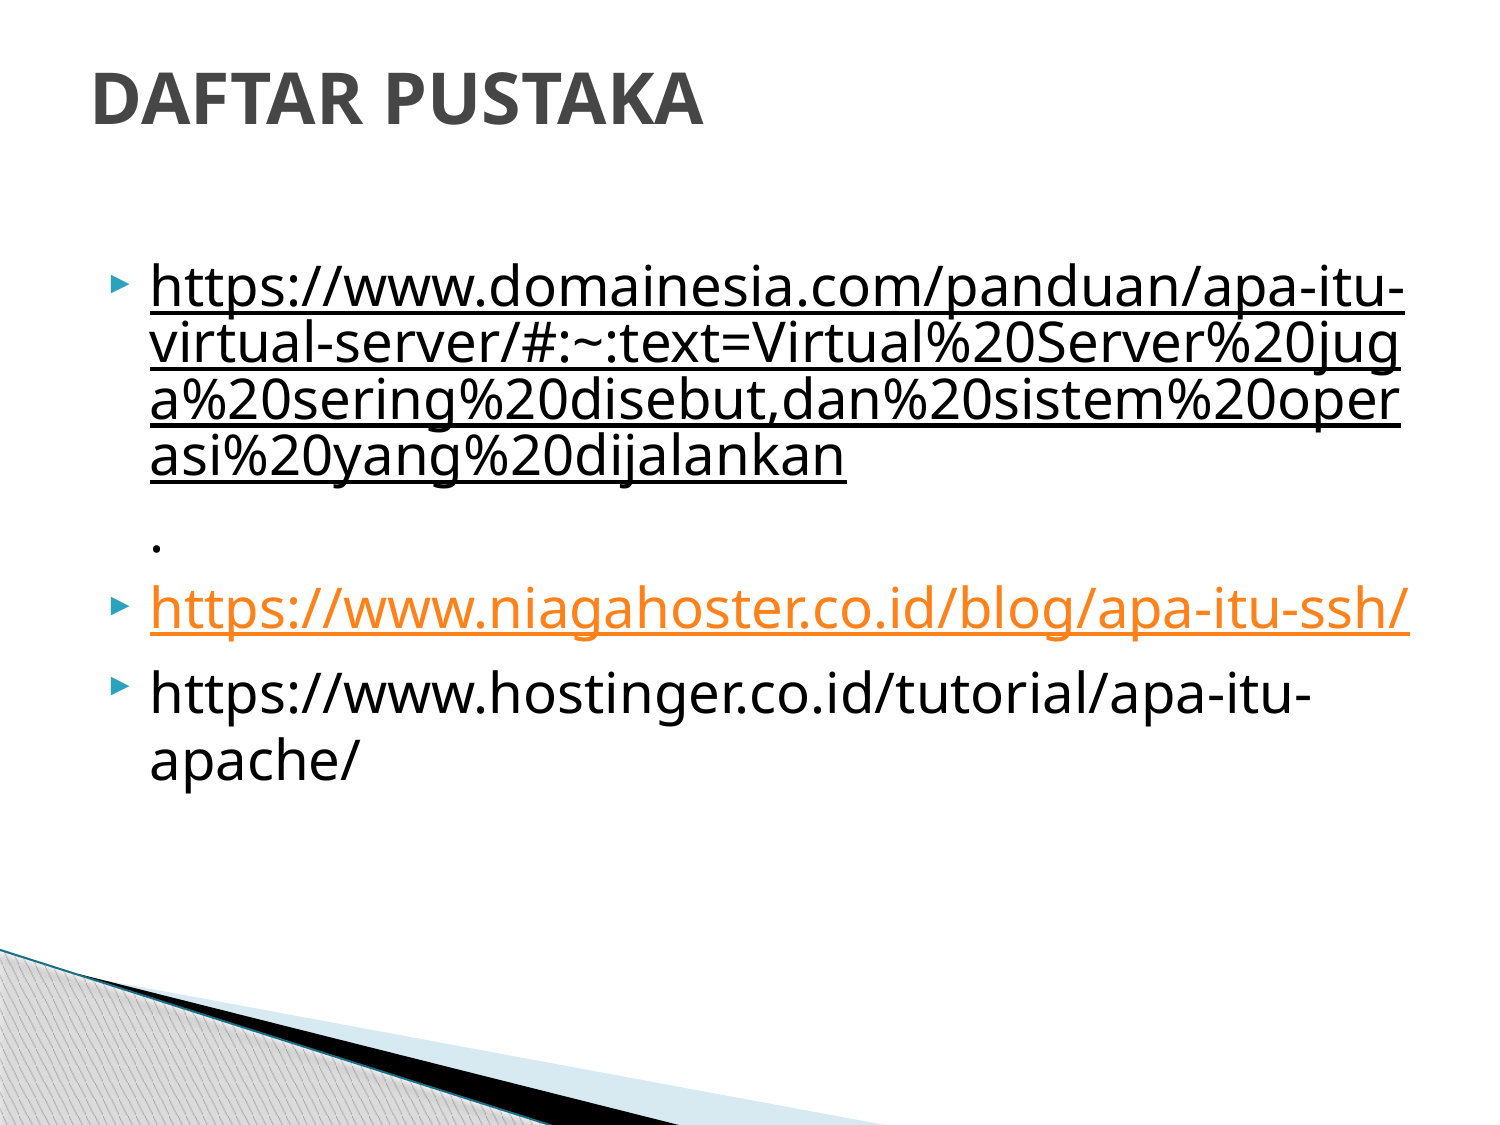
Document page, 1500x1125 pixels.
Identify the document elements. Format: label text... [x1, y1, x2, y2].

list https://www.domainesia.com/panduan/apa-itu-virtual-server/#:~:text=Virtual%20Server%20juga%20sering%20disebut,dan%20sistem%20operasi%20yang%20dijalankan. https://www.niagahoster.co.id/blog/apa-itu-ssh/ https://www.hostinger.co.id/tutorial/apa-itu-apache/ [75, 243, 1425, 986]
title DAFTAR PUSTAKA [75, 45, 1425, 233]
